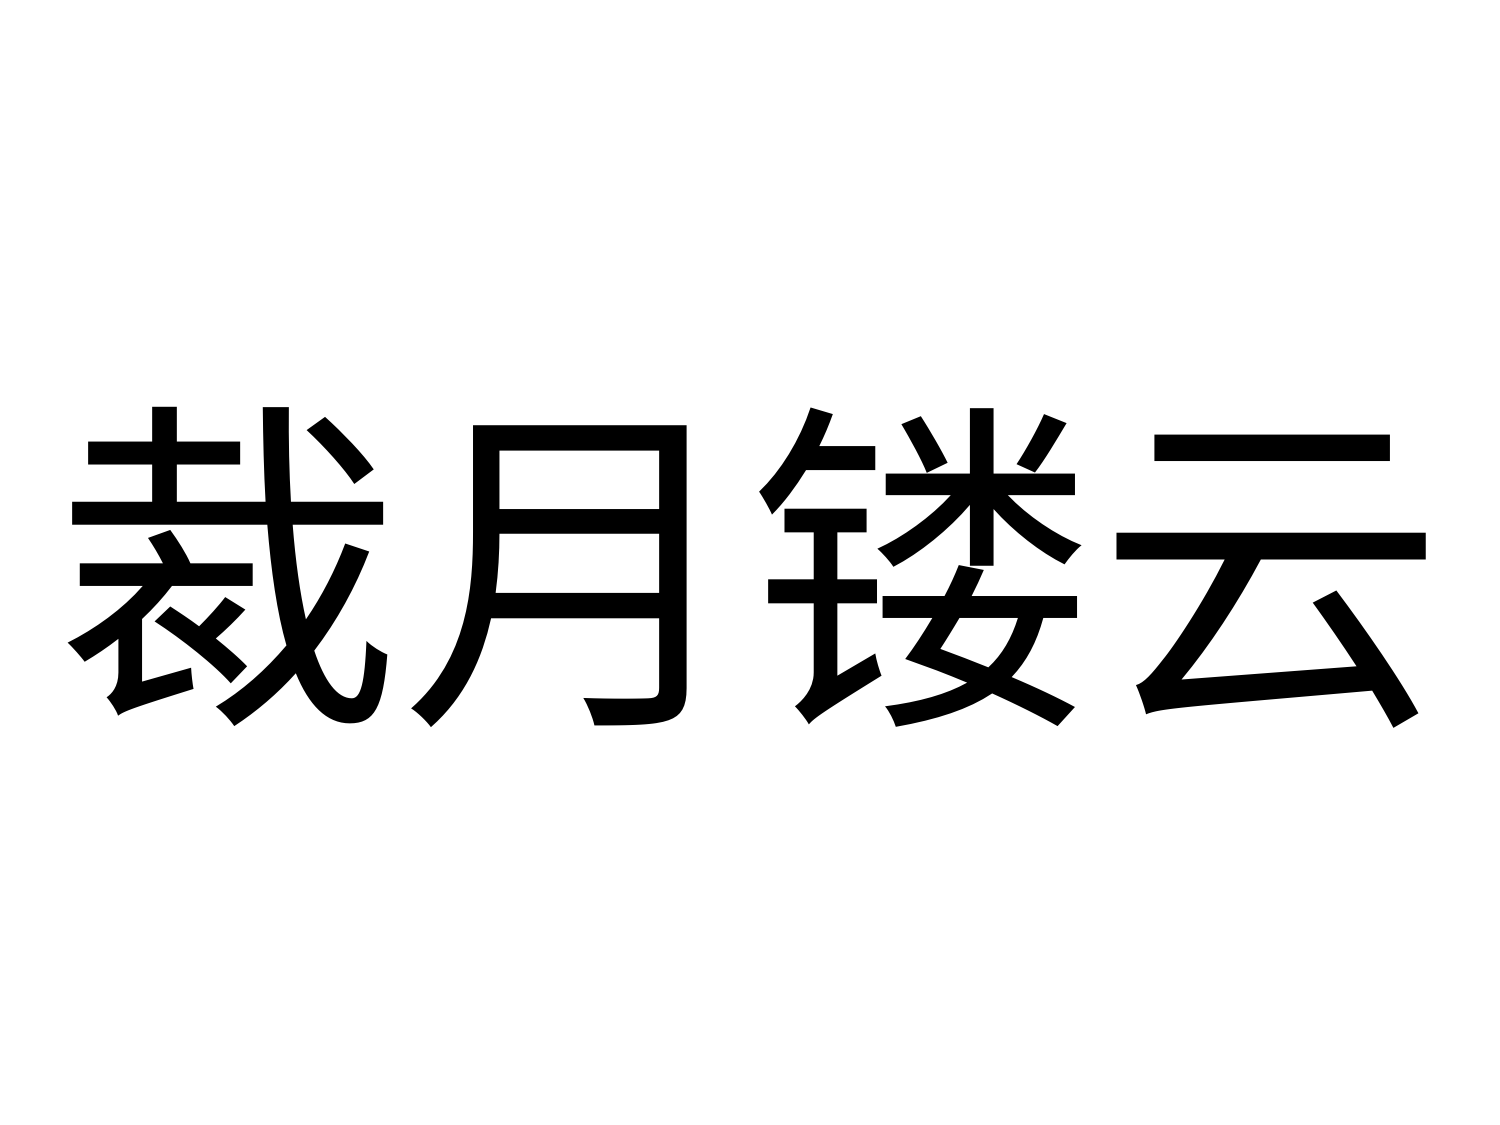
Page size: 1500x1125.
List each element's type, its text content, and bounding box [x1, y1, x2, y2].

text_box 裁月镂云 [39, 344, 1461, 777]
